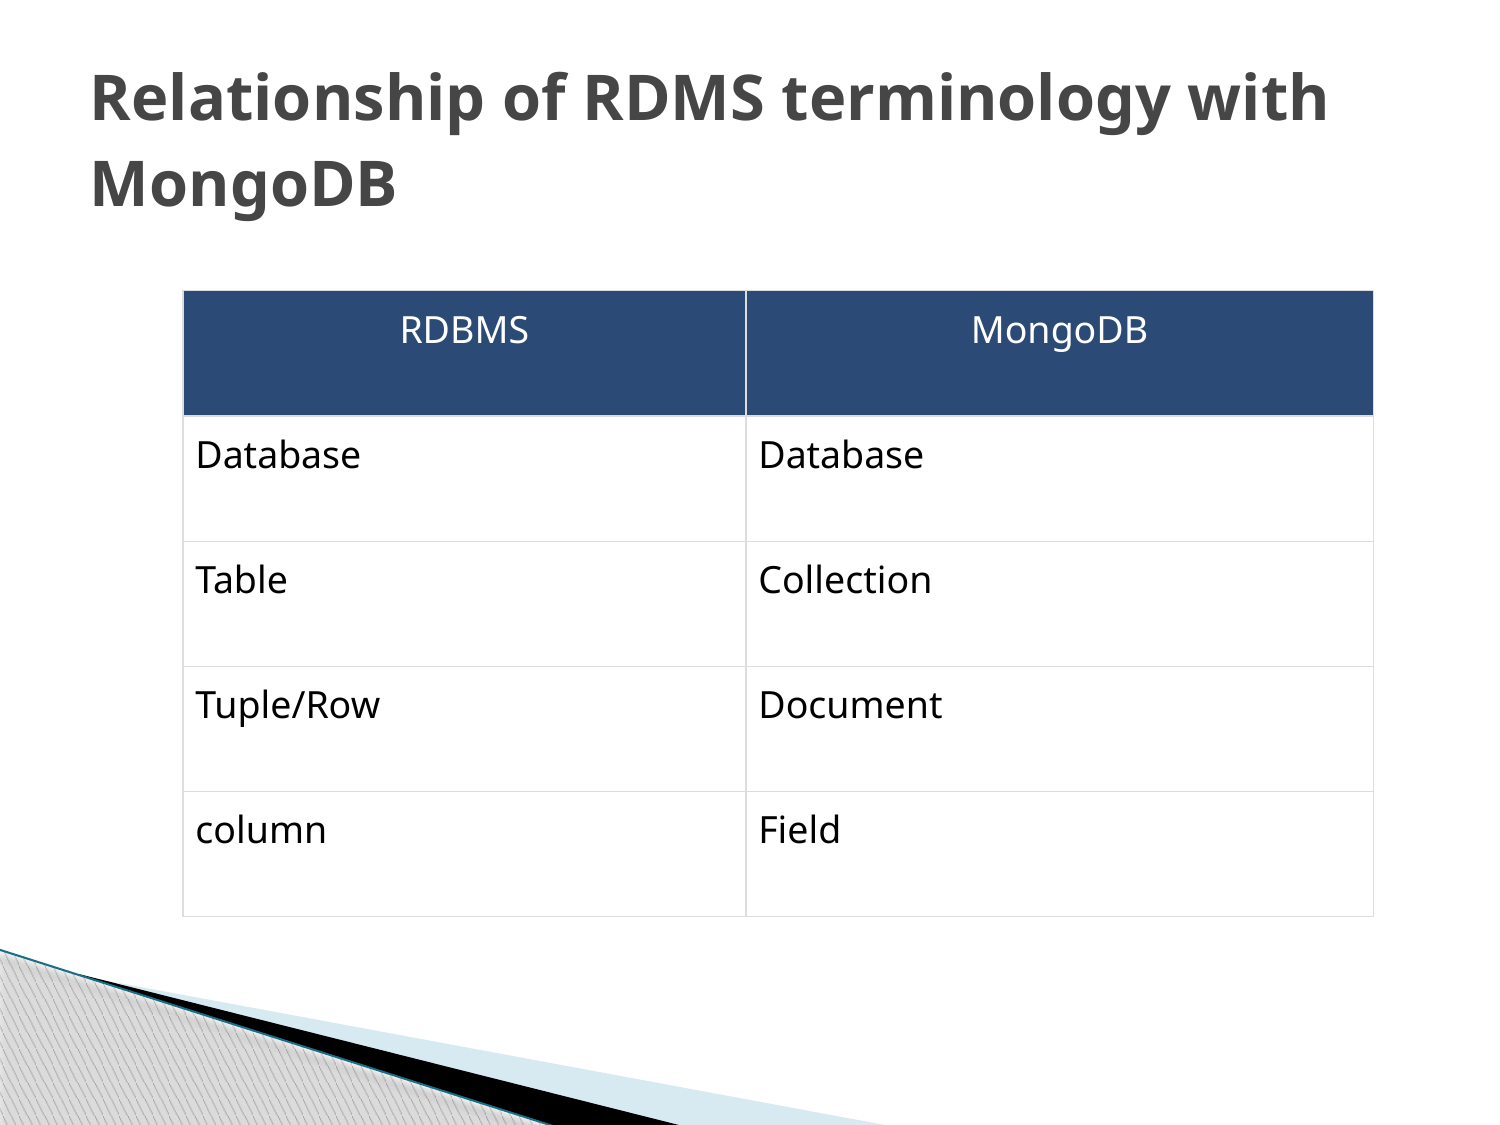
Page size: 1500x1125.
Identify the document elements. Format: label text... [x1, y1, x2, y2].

table_header MongoDB [747, 291, 1373, 415]
table_cell Field [747, 792, 1373, 916]
table_cell Tuple/Row [184, 667, 745, 791]
table_cell Document [747, 667, 1373, 791]
table_cell Collection [747, 542, 1373, 666]
table_cell Database [184, 417, 745, 541]
title Relationship of RDMS terminology with MongoDB [75, 45, 1425, 233]
table_cell column [184, 792, 745, 916]
table_cell Database [747, 417, 1373, 541]
table_header RDBMS [184, 291, 745, 415]
table_cell Table [184, 542, 745, 666]
